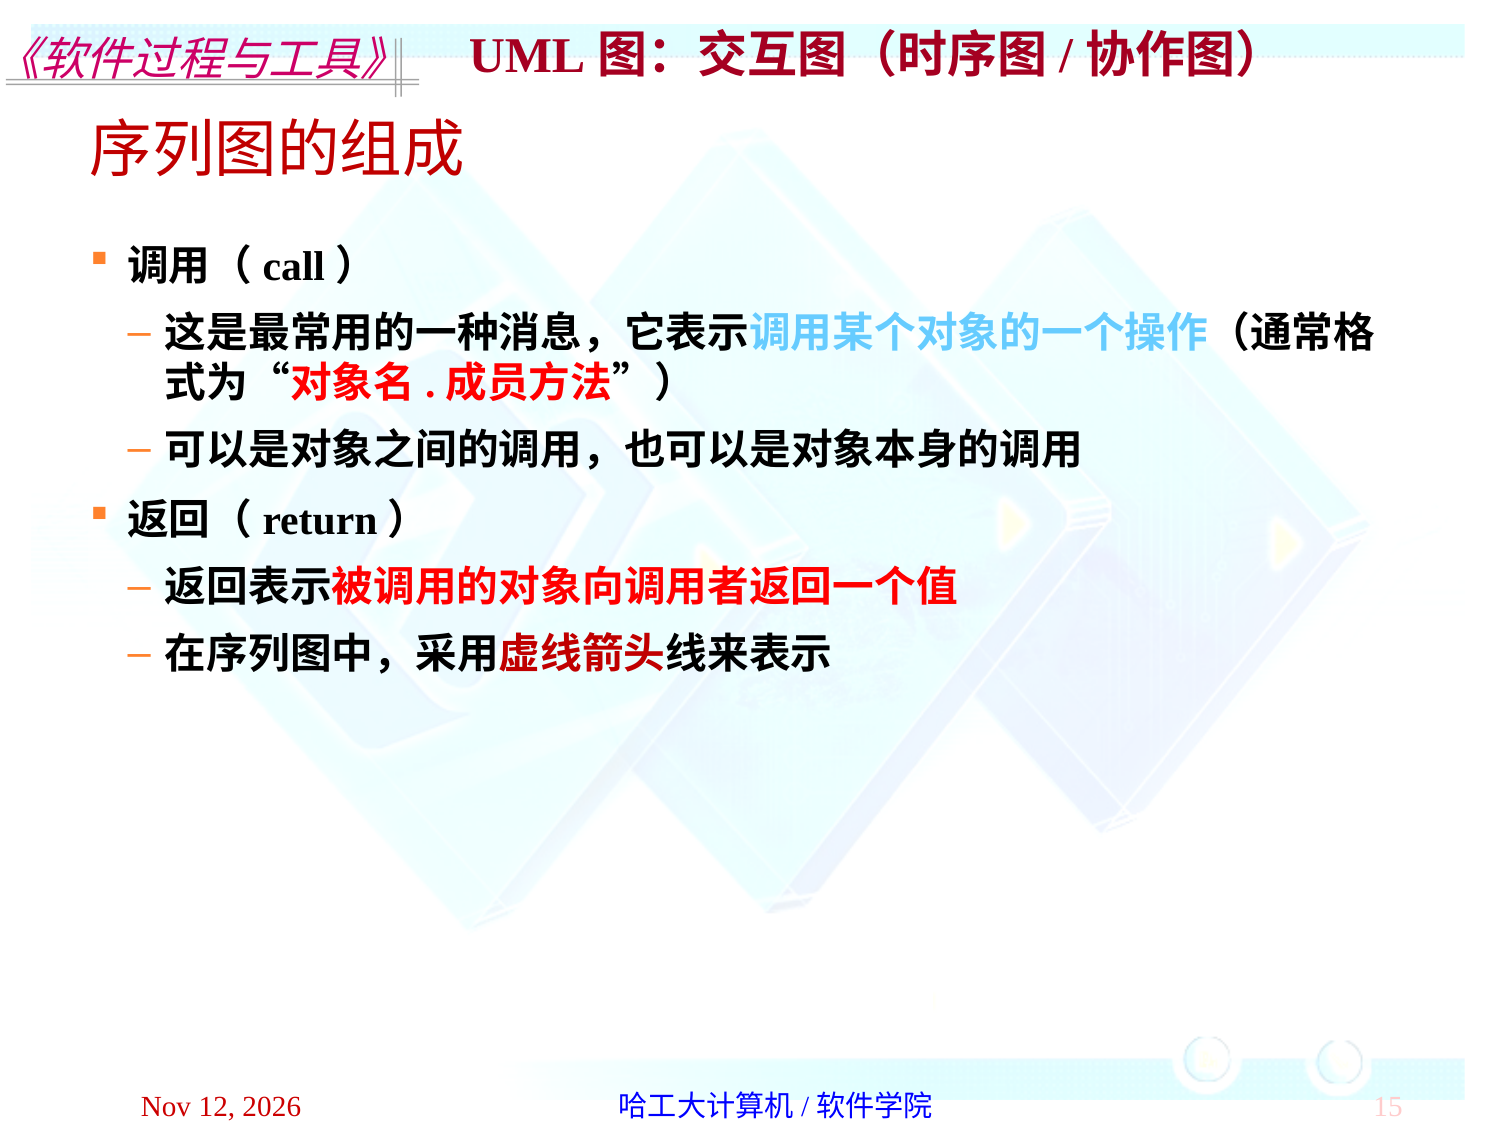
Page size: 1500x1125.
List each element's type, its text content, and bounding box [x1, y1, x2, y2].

text_box 序列图的组成 [74, 101, 1425, 185]
text_box 调用（call） 这是最常用的一种消息，它表示调用某个对象的一个操作（通常格式为“对象名.成员方法”） 可以是对象之间的调用，也可以是对象本身的调用 返回（return） 返回表示被调用的对象向调用者返回一个值 在序列图中，采用虚线箭头线来表示 [74, 231, 1425, 1071]
text_box UML图：交互图（时序图/协作图） [389, 15, 1365, 90]
